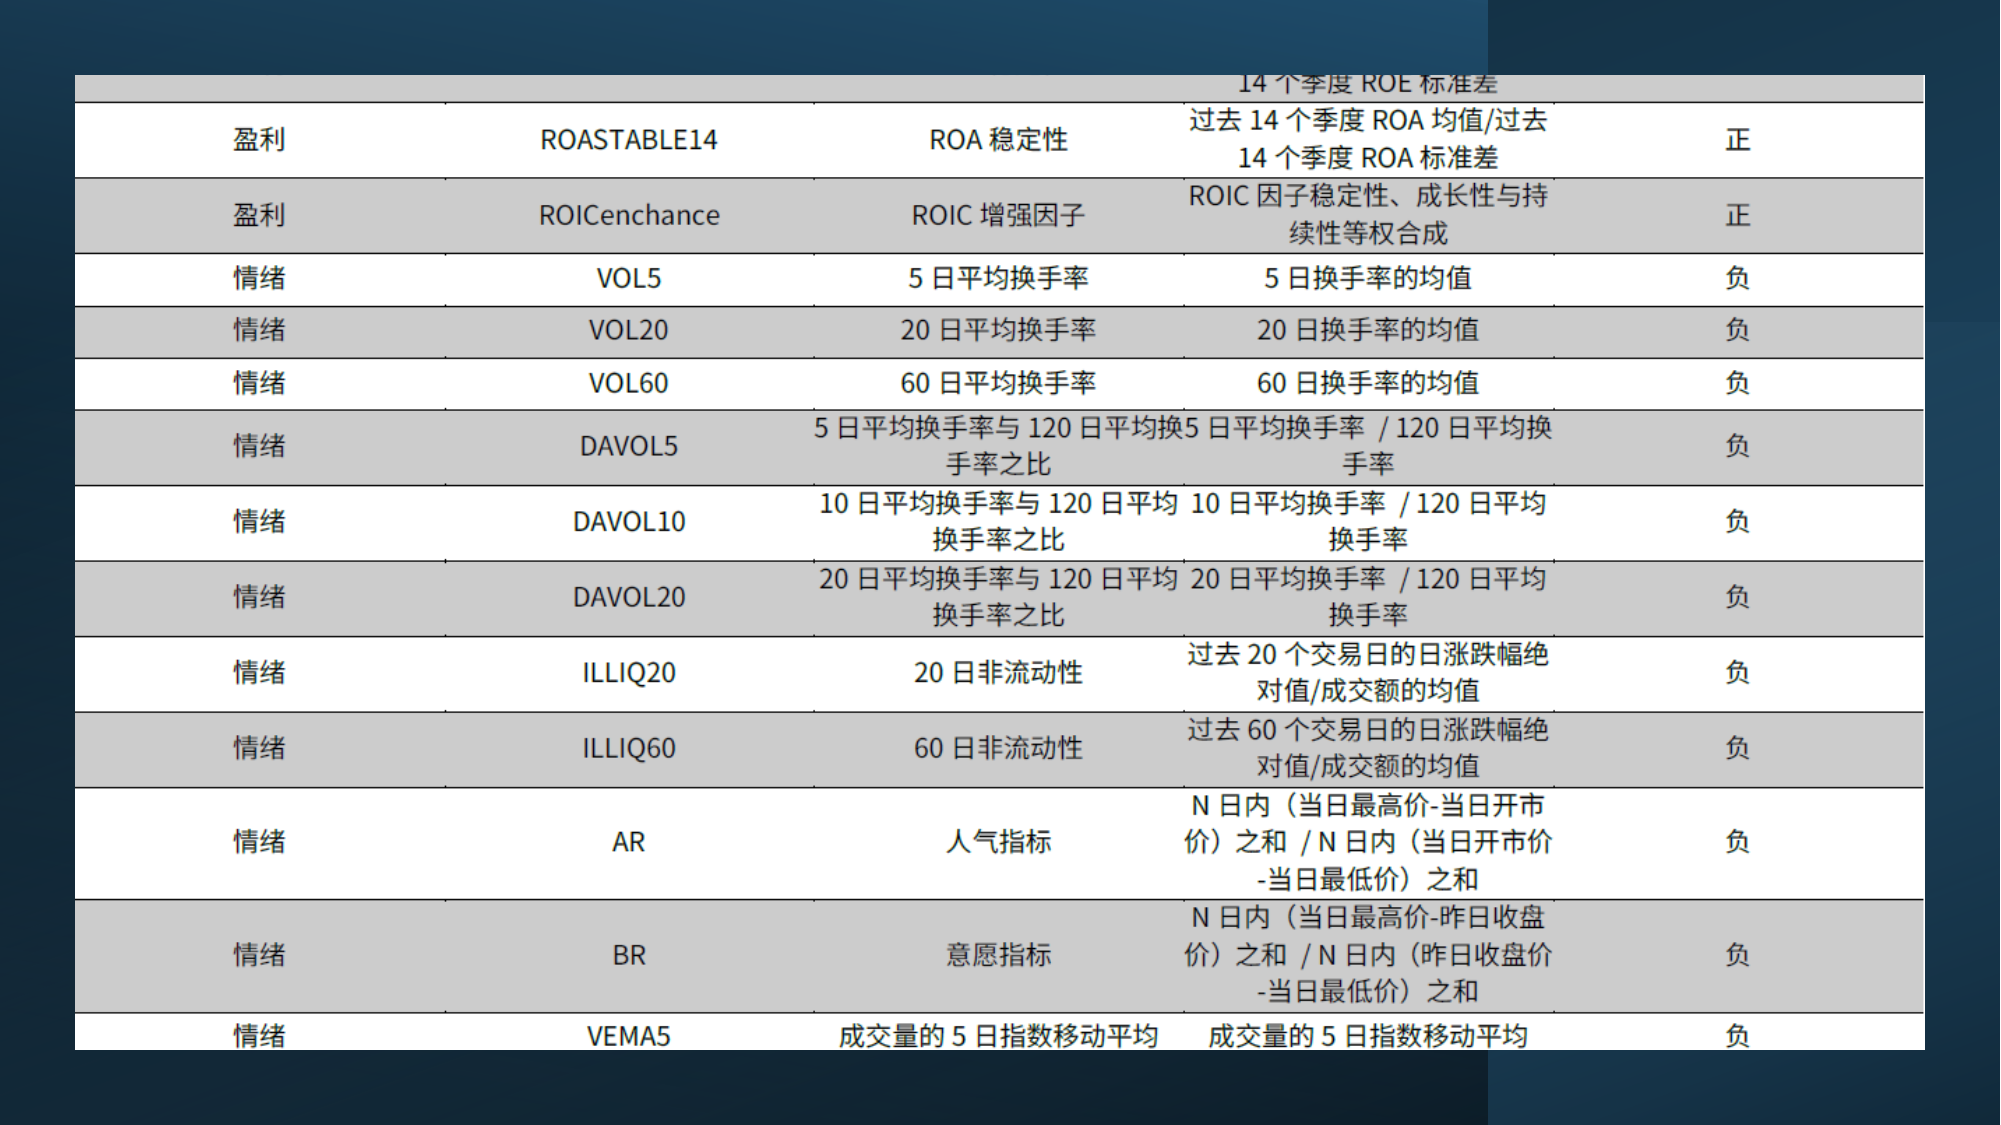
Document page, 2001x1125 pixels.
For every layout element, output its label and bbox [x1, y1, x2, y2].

text_box [1489, 0, 2000, 321]
text_box [0, 0, 1489, 321]
picture [74, 74, 1925, 1050]
text_box [0, 321, 2000, 1125]
